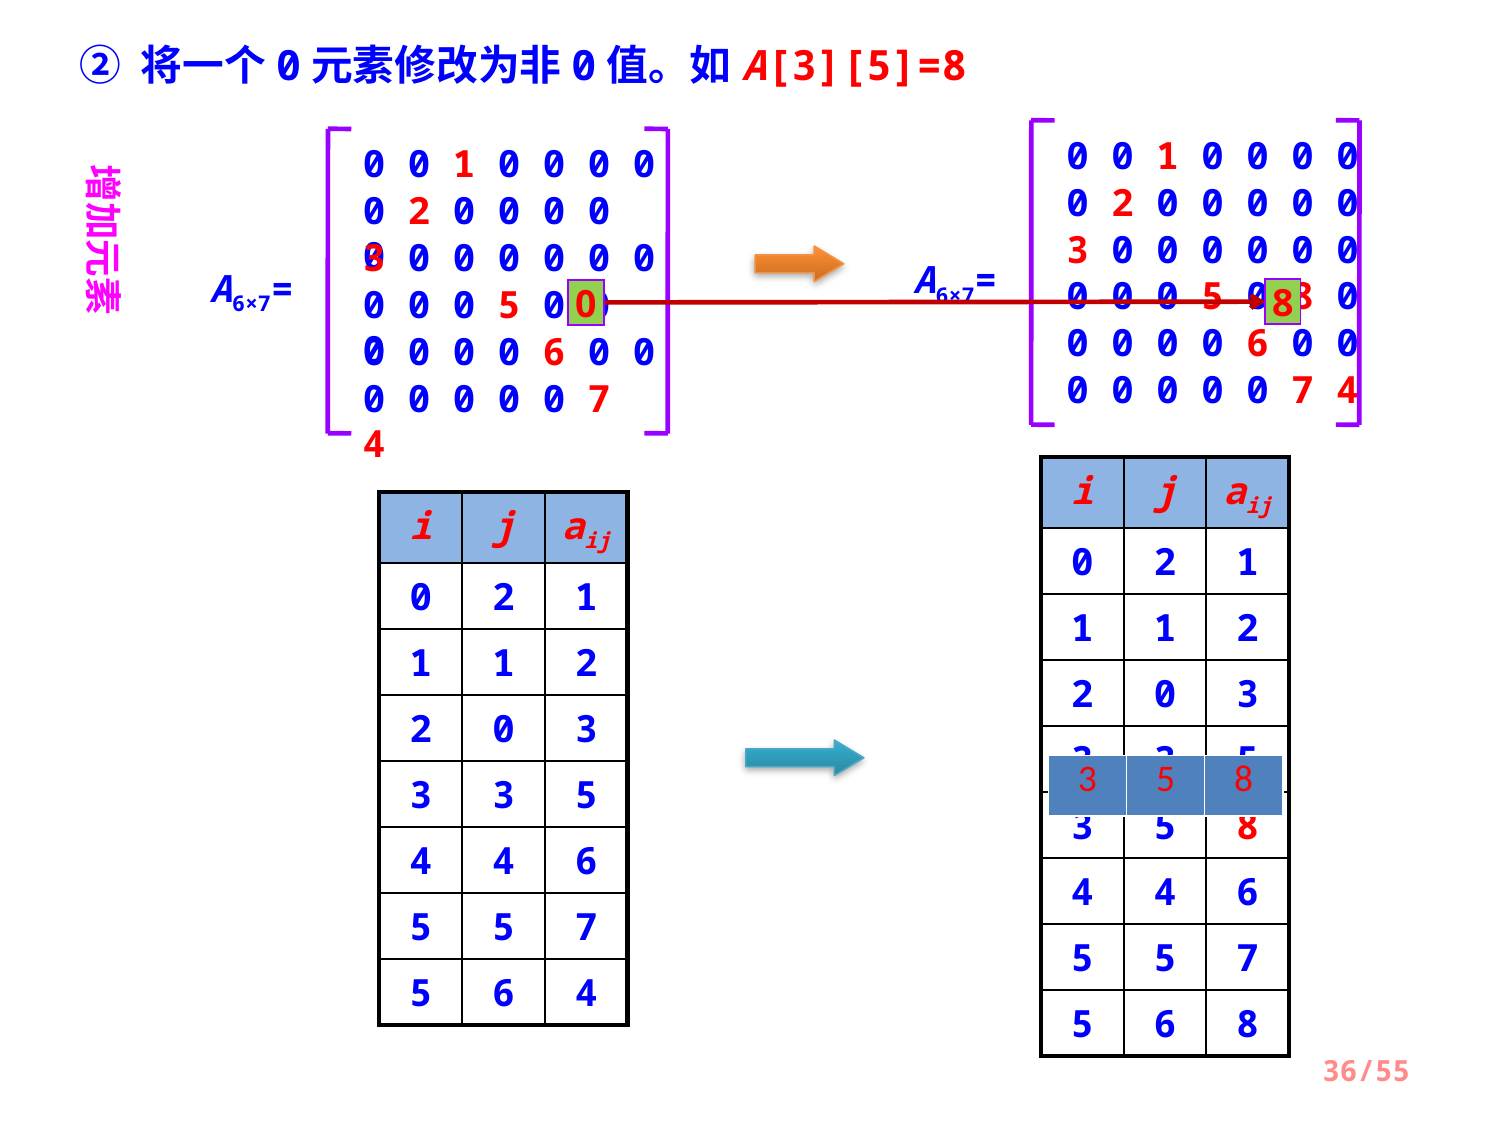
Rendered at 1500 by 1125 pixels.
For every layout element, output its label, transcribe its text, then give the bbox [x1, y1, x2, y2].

table_cell 0 [463, 696, 544, 760]
slide_number 36/55 [1074, 1042, 1425, 1103]
table_cell 5 [1207, 727, 1287, 791]
table_cell 6 [1125, 991, 1205, 1042]
table_cell 0 [381, 564, 461, 628]
table_cell 7 [546, 894, 625, 958]
table_cell 5 [546, 762, 625, 826]
table_cell 3 [463, 762, 544, 826]
table_cell 6 [463, 960, 544, 1023]
table_cell 3 [546, 696, 625, 760]
table_cell 0 [1043, 529, 1123, 593]
table_cell 1 [546, 564, 625, 628]
table_cell 2 [1125, 529, 1205, 593]
table_cell 7 [1207, 925, 1287, 989]
table_header j [1125, 459, 1205, 527]
text_box ② 将一个0元素修改为非0值。如A[3][5]=8 [64, 31, 1436, 96]
table_header 3 [1049, 756, 1126, 815]
table_cell 5 [381, 960, 461, 1023]
table_cell 3 [1207, 661, 1287, 725]
table_header 5 [1127, 756, 1204, 815]
table_cell 8 [1207, 793, 1287, 857]
table_cell 4 [546, 960, 625, 1023]
table_cell 4 [1125, 859, 1205, 923]
table_cell 1 [1207, 529, 1287, 593]
table_header aij [546, 494, 625, 562]
table_cell 5 [1125, 925, 1205, 989]
table_cell 4 [463, 828, 544, 892]
table_cell 6 [1207, 859, 1287, 923]
table_cell 5 [1043, 925, 1123, 989]
text_box 增加元素 [58, 150, 135, 387]
table_cell 4 [1043, 859, 1123, 923]
text_box [754, 245, 845, 277]
table_header 8 [1205, 756, 1282, 815]
table_cell 2 [546, 630, 625, 694]
table_cell 2 [1043, 661, 1123, 725]
table_cell 3 [1125, 727, 1205, 755]
table_cell 2 [463, 564, 544, 628]
table_cell 1 [381, 630, 461, 694]
table_header j [463, 494, 544, 562]
table_cell 6 [546, 828, 625, 892]
table_cell 4 [381, 828, 461, 892]
table_cell 2 [381, 696, 461, 760]
table_cell 1 [1125, 595, 1205, 659]
table_cell 3 [1043, 727, 1123, 791]
table_header i [1043, 459, 1123, 527]
table_cell 1 [1043, 595, 1123, 659]
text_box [175, 128, 669, 434]
text_box [745, 739, 865, 777]
table_cell 3 [1043, 793, 1123, 857]
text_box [878, 119, 1419, 426]
table_header i [381, 494, 461, 562]
table_cell 8 [1207, 991, 1287, 1042]
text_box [567, 278, 1302, 326]
table_header aij [1207, 459, 1287, 527]
table_cell 2 [1207, 595, 1287, 659]
table_cell 3 [381, 762, 461, 826]
table_cell 5 [463, 894, 544, 958]
table_cell 1 [463, 630, 544, 694]
table_cell 5 [381, 894, 461, 958]
table_cell 0 [1125, 661, 1205, 725]
table_cell 5 [1125, 817, 1205, 857]
table_cell 5 [1043, 991, 1123, 1054]
